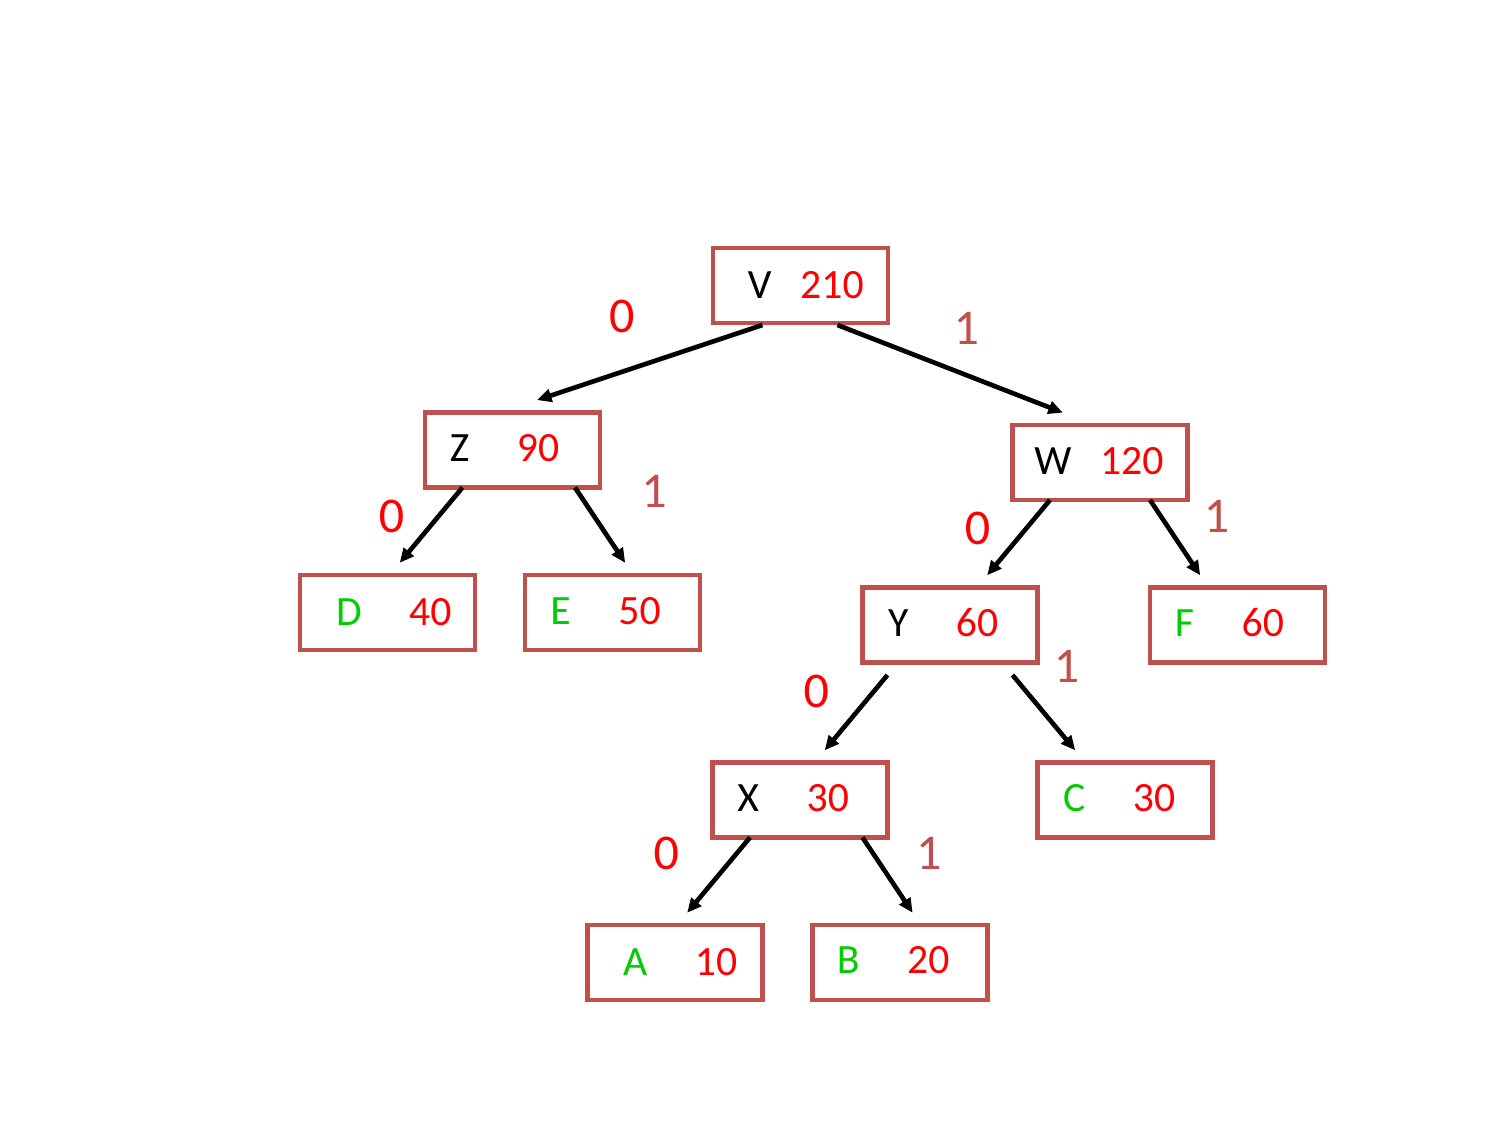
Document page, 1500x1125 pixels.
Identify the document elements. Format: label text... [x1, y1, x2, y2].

text_box [537, 324, 763, 402]
text_box [713, 248, 888, 324]
text_box [687, 837, 751, 913]
text_box 0 [788, 649, 844, 725]
text_box 1 [626, 449, 682, 525]
text_box [1037, 762, 1213, 838]
text_box V 210 [733, 249, 879, 315]
text_box [300, 574, 475, 650]
text_box [574, 487, 625, 563]
text_box [987, 563, 1001, 575]
text_box [425, 412, 600, 488]
text_box E 50 [535, 575, 676, 640]
text_box 0 [638, 812, 694, 888]
text_box Y 60 [873, 587, 1014, 653]
text_box [1012, 424, 1188, 500]
text_box X 30 [722, 762, 864, 828]
text_box [825, 674, 888, 751]
text_box [1149, 499, 1201, 575]
text_box 1 [938, 287, 994, 363]
text_box 1 [1188, 474, 1244, 550]
text_box D 40 [321, 576, 467, 642]
text_box [862, 837, 913, 913]
text_box 0 [594, 275, 650, 351]
text_box [862, 587, 1038, 663]
text_box [1149, 587, 1325, 663]
text_box [587, 924, 763, 1000]
text_box [712, 762, 888, 838]
text_box W 120 [1019, 425, 1179, 490]
text_box F 60 [1160, 587, 1300, 653]
text_box C 30 [1048, 762, 1191, 828]
text_box [1012, 674, 1075, 751]
text_box 1 [901, 812, 957, 888]
text_box [812, 924, 988, 1000]
text_box B 20 [822, 924, 965, 990]
text_box 1 [1038, 624, 1094, 700]
text_box 0 [363, 474, 419, 550]
text_box [399, 550, 413, 563]
text_box Z 90 [435, 412, 575, 478]
text_box A 10 [608, 926, 753, 992]
text_box [837, 324, 1063, 414]
text_box 0 [949, 487, 1007, 563]
text_box [525, 574, 700, 650]
